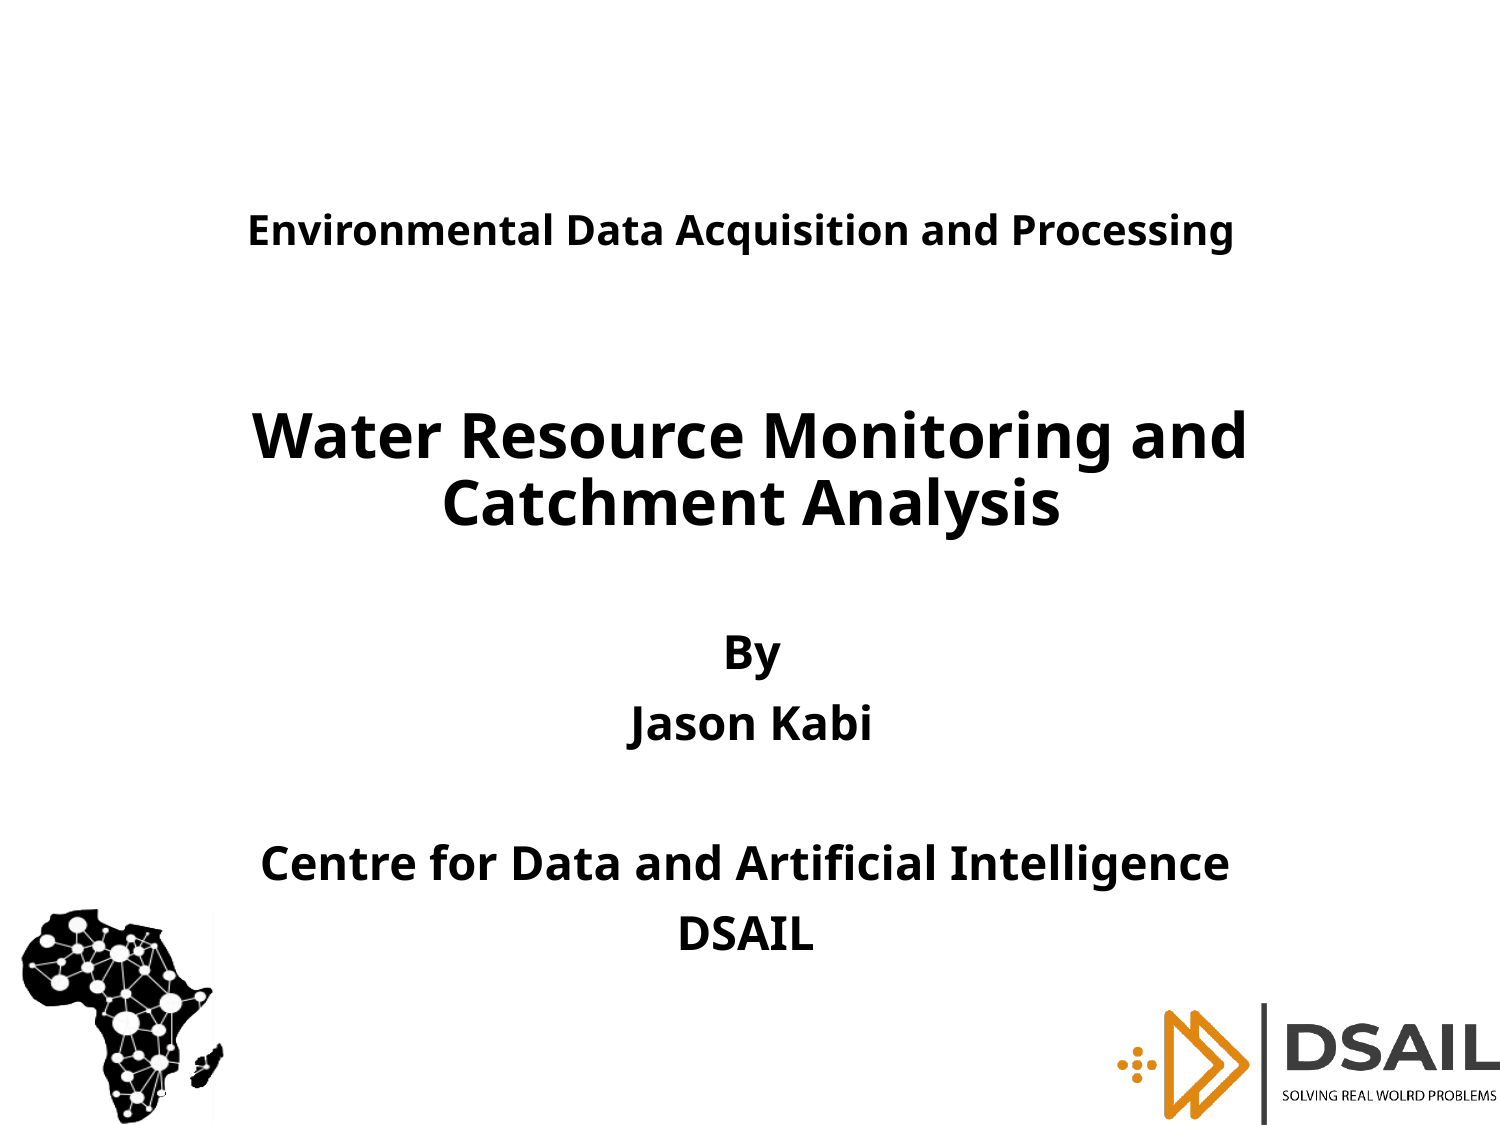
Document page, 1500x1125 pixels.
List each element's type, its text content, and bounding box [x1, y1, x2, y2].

subtitle Water Resource Monitoring and Catchment Analysis By Jason Kabi Centre for Data and Artificial Intelligence DSAIL [189, 396, 1315, 970]
picture [0, 908, 245, 1125]
picture [1117, 1003, 1500, 1125]
title Environmental Data Acquisition and Processing [112, 112, 1388, 268]
